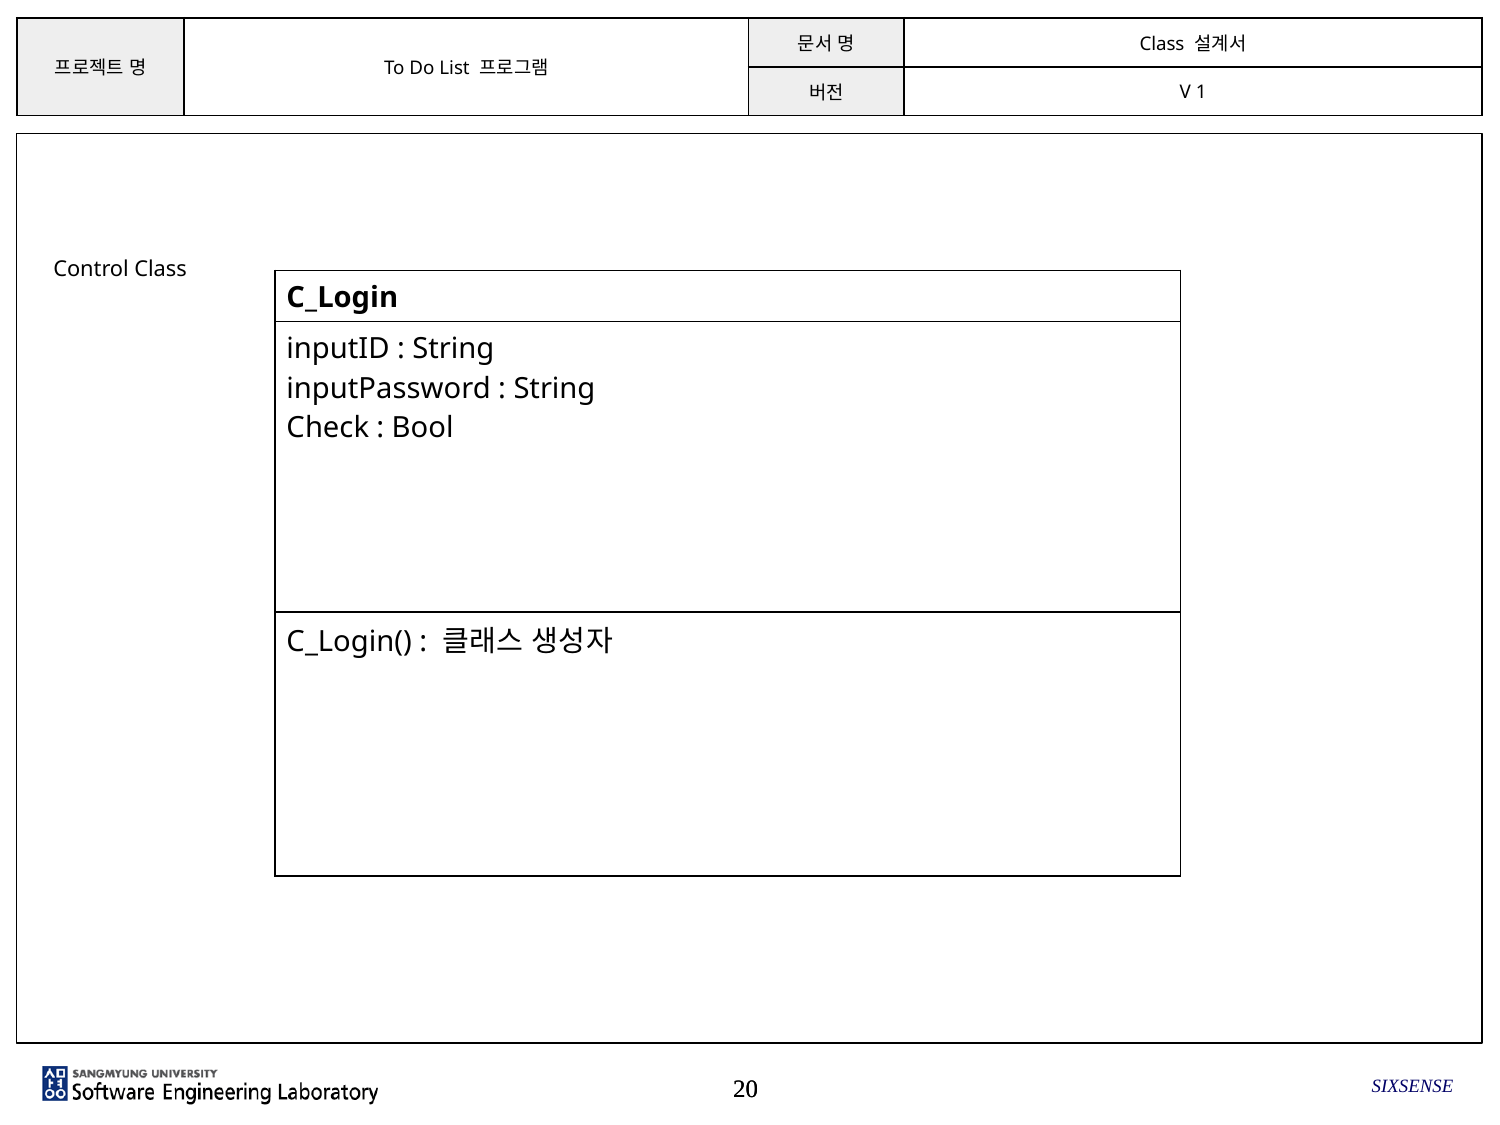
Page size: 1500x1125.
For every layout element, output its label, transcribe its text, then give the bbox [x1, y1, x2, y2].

table_cell C_Login() : 클래스 생성자 [276, 613, 1180, 875]
text_box Control Class [38, 247, 202, 289]
table_cell inputID : String inputPassword : String Check : Bool [276, 322, 1180, 611]
footer SIXSENSE [994, 1060, 1454, 1110]
table_header C_Login [276, 271, 1180, 321]
picture [42, 1066, 382, 1106]
